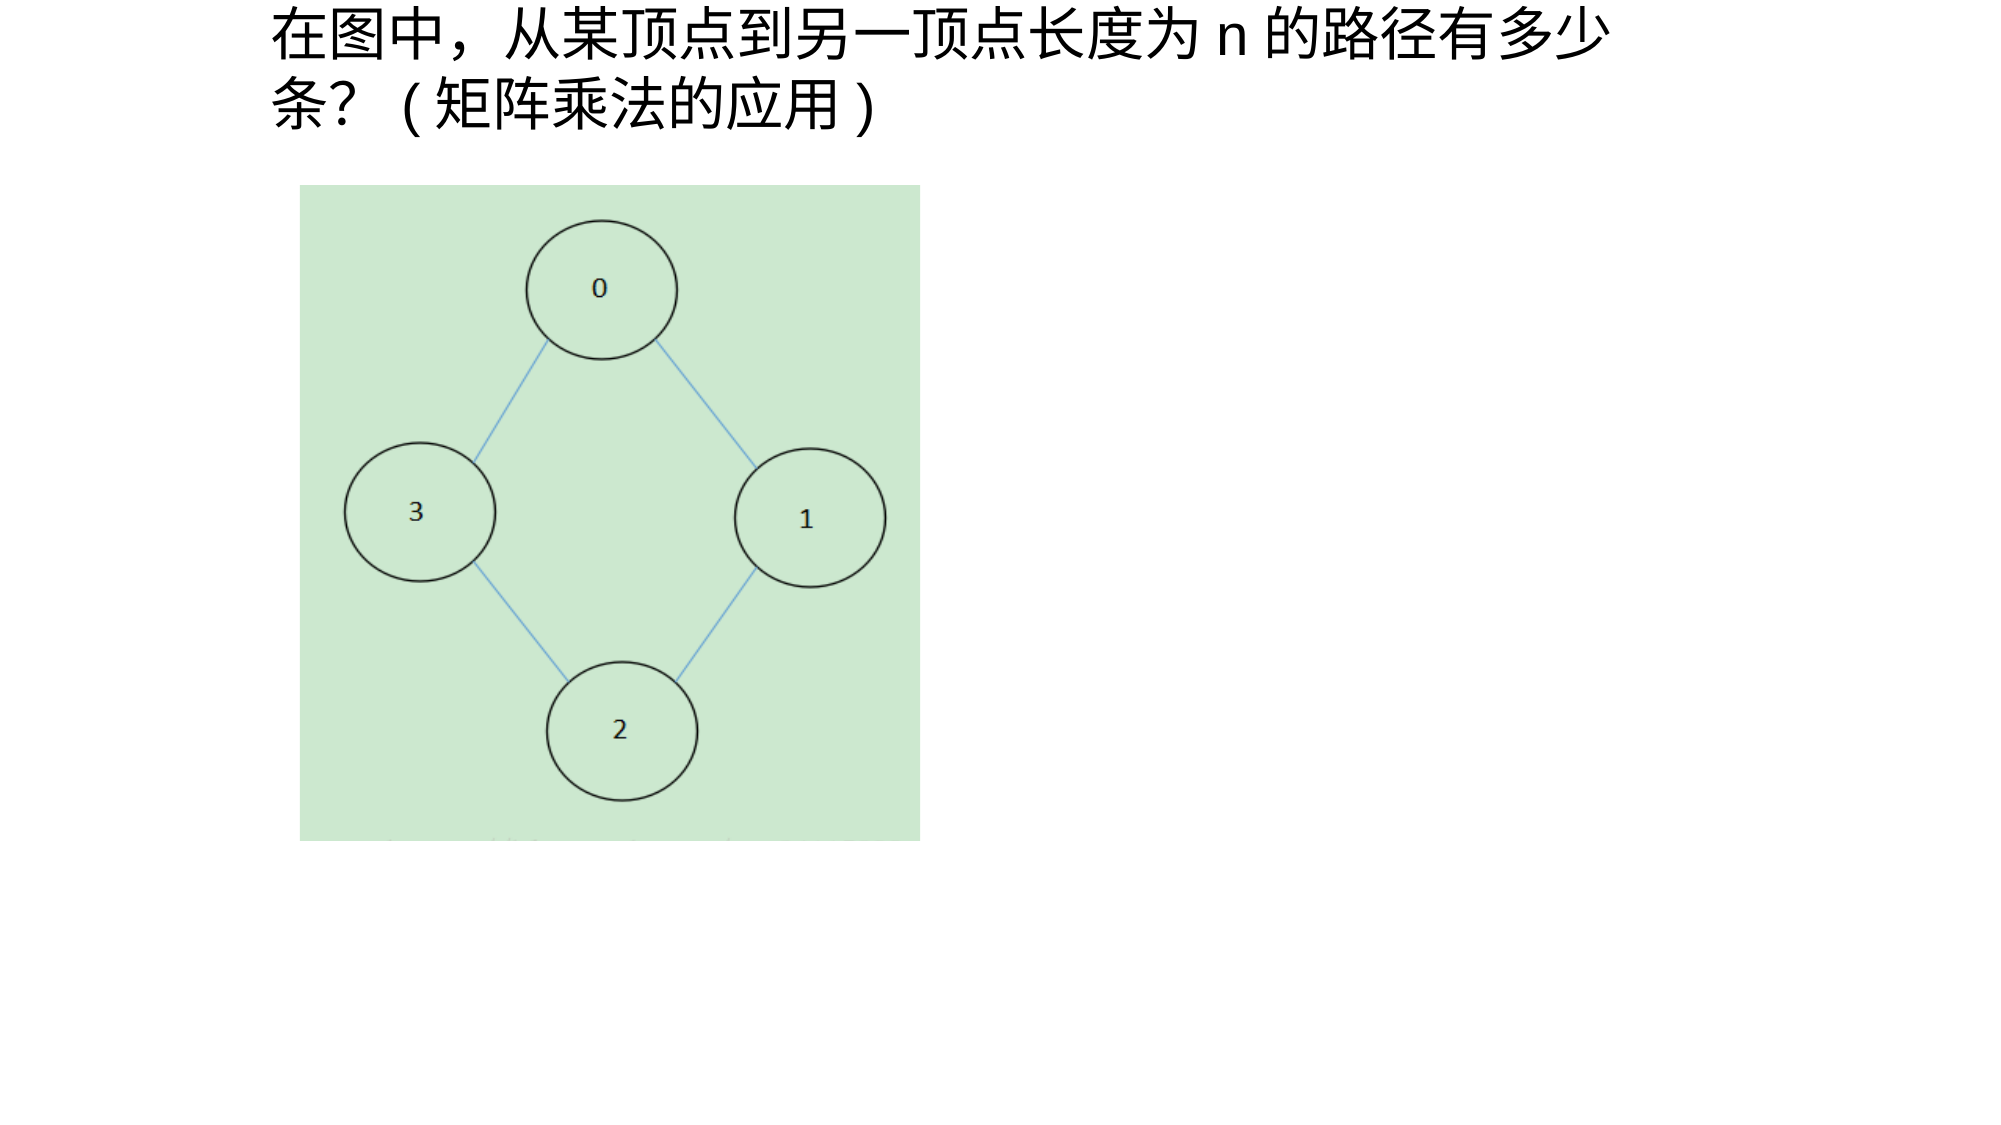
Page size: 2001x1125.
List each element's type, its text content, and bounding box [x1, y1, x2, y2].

picture [299, 185, 921, 841]
text_box 在图中，从某顶点到另一顶点长度为n的路径有多少条？(矩阵乘法的应用) [255, 0, 1678, 145]
